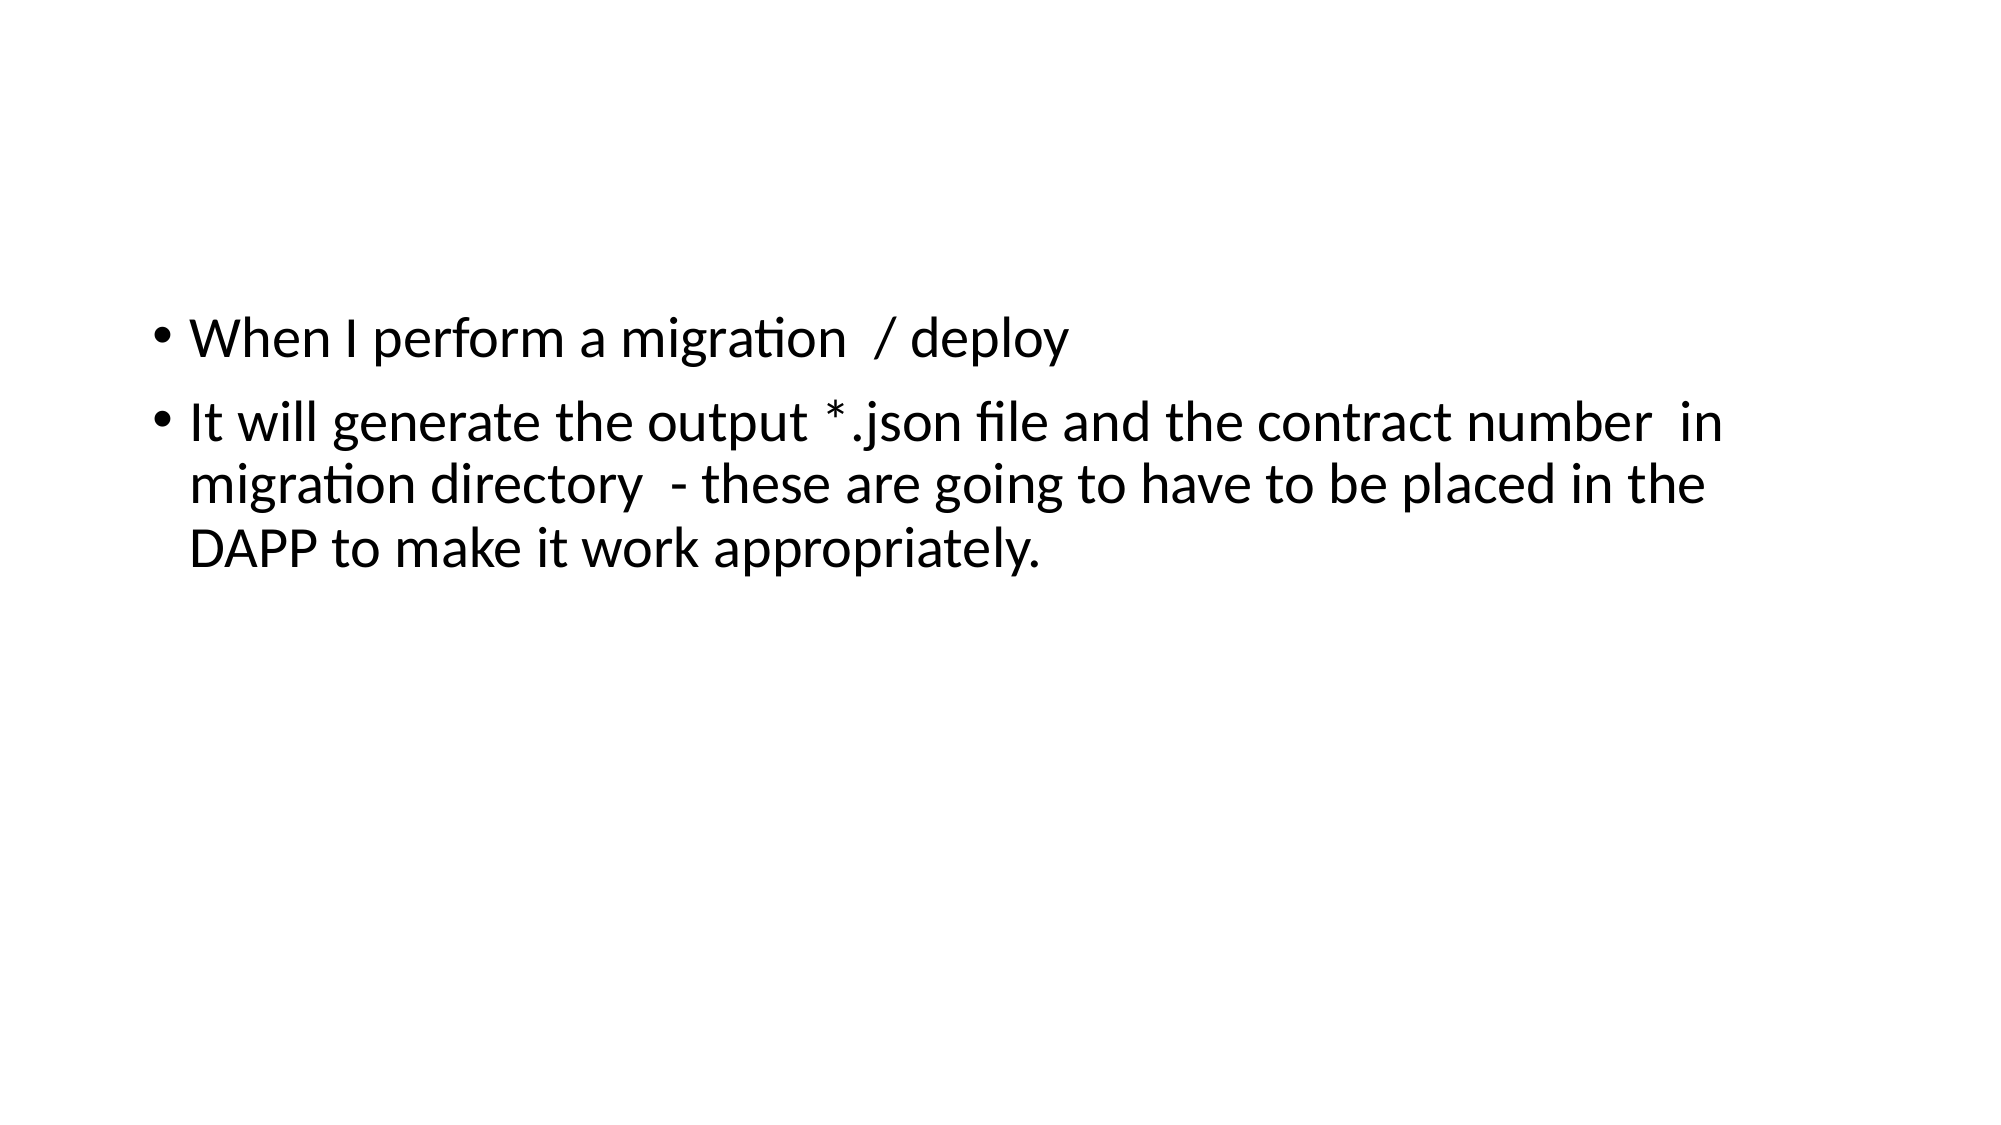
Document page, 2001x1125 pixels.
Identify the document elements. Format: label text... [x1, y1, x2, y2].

list When I perform a migration / deploy It will generate the output *.json file and the contract number in migration directory - these are going to have to be placed in the DAPP to make it work appropriately. [137, 299, 1863, 1014]
